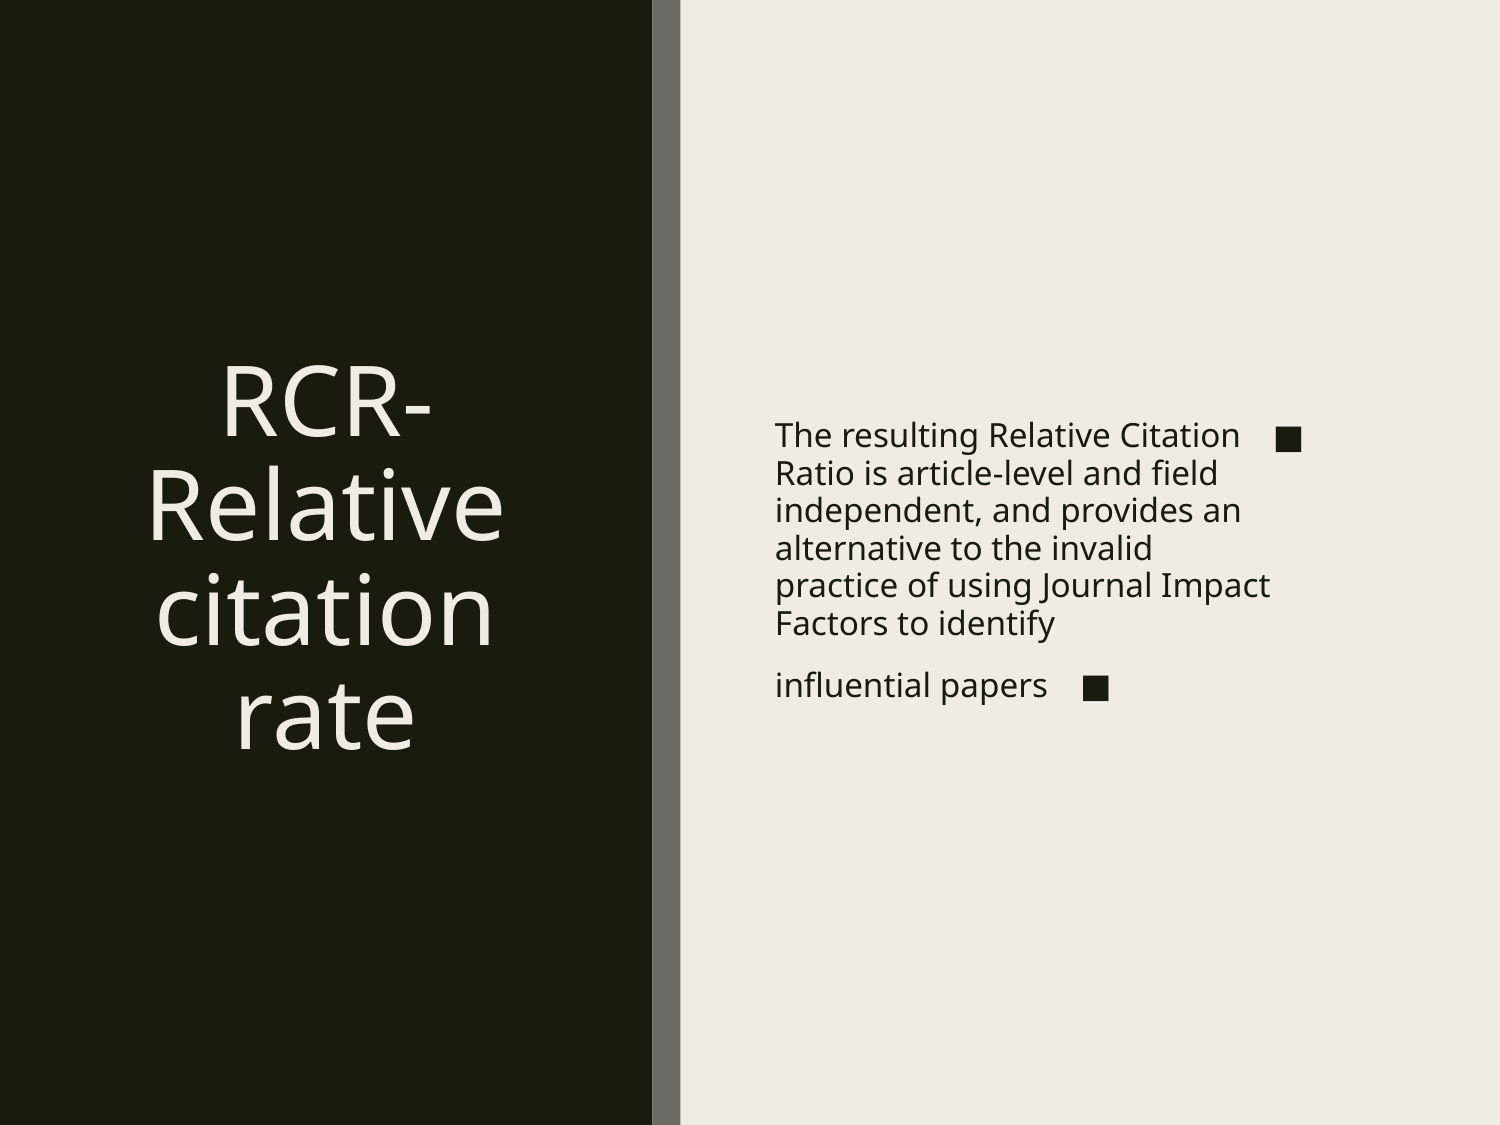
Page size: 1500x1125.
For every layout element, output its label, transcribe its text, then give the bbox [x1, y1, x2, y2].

text_box [0, 0, 650, 1125]
list The resulting Relative Citation Ratio is article-level and field independent, and provides an alternative to the invalid practice of using Journal Impact Factors to identify influential papers [759, 129, 1362, 994]
title RCR-Relative citation rate [78, 129, 574, 994]
text_box [650, 0, 683, 1125]
